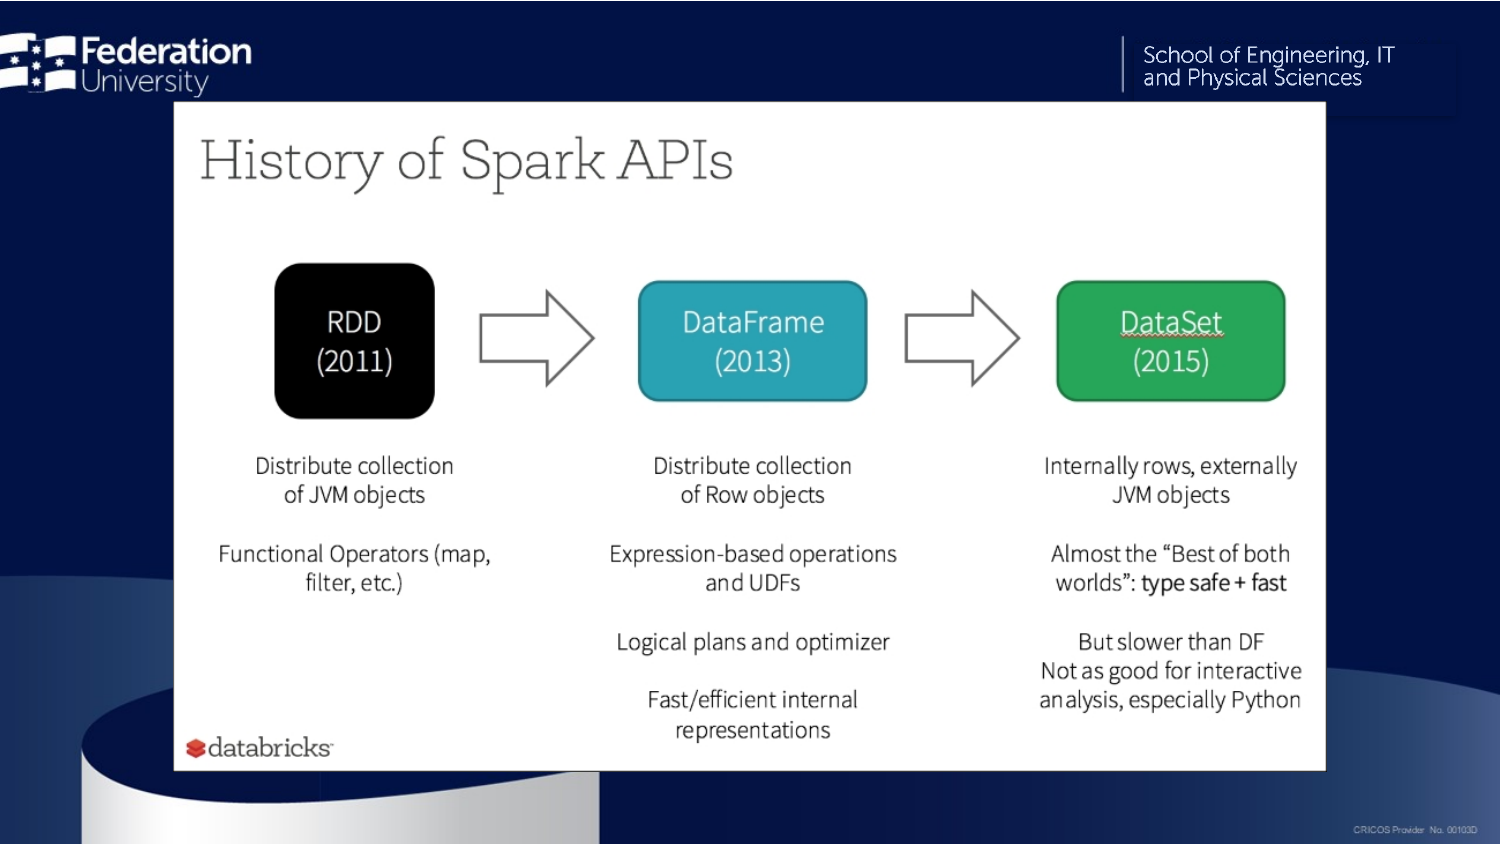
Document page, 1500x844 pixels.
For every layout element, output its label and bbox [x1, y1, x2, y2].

list [173, 101, 1327, 772]
picture [0, 0, 1500, 844]
